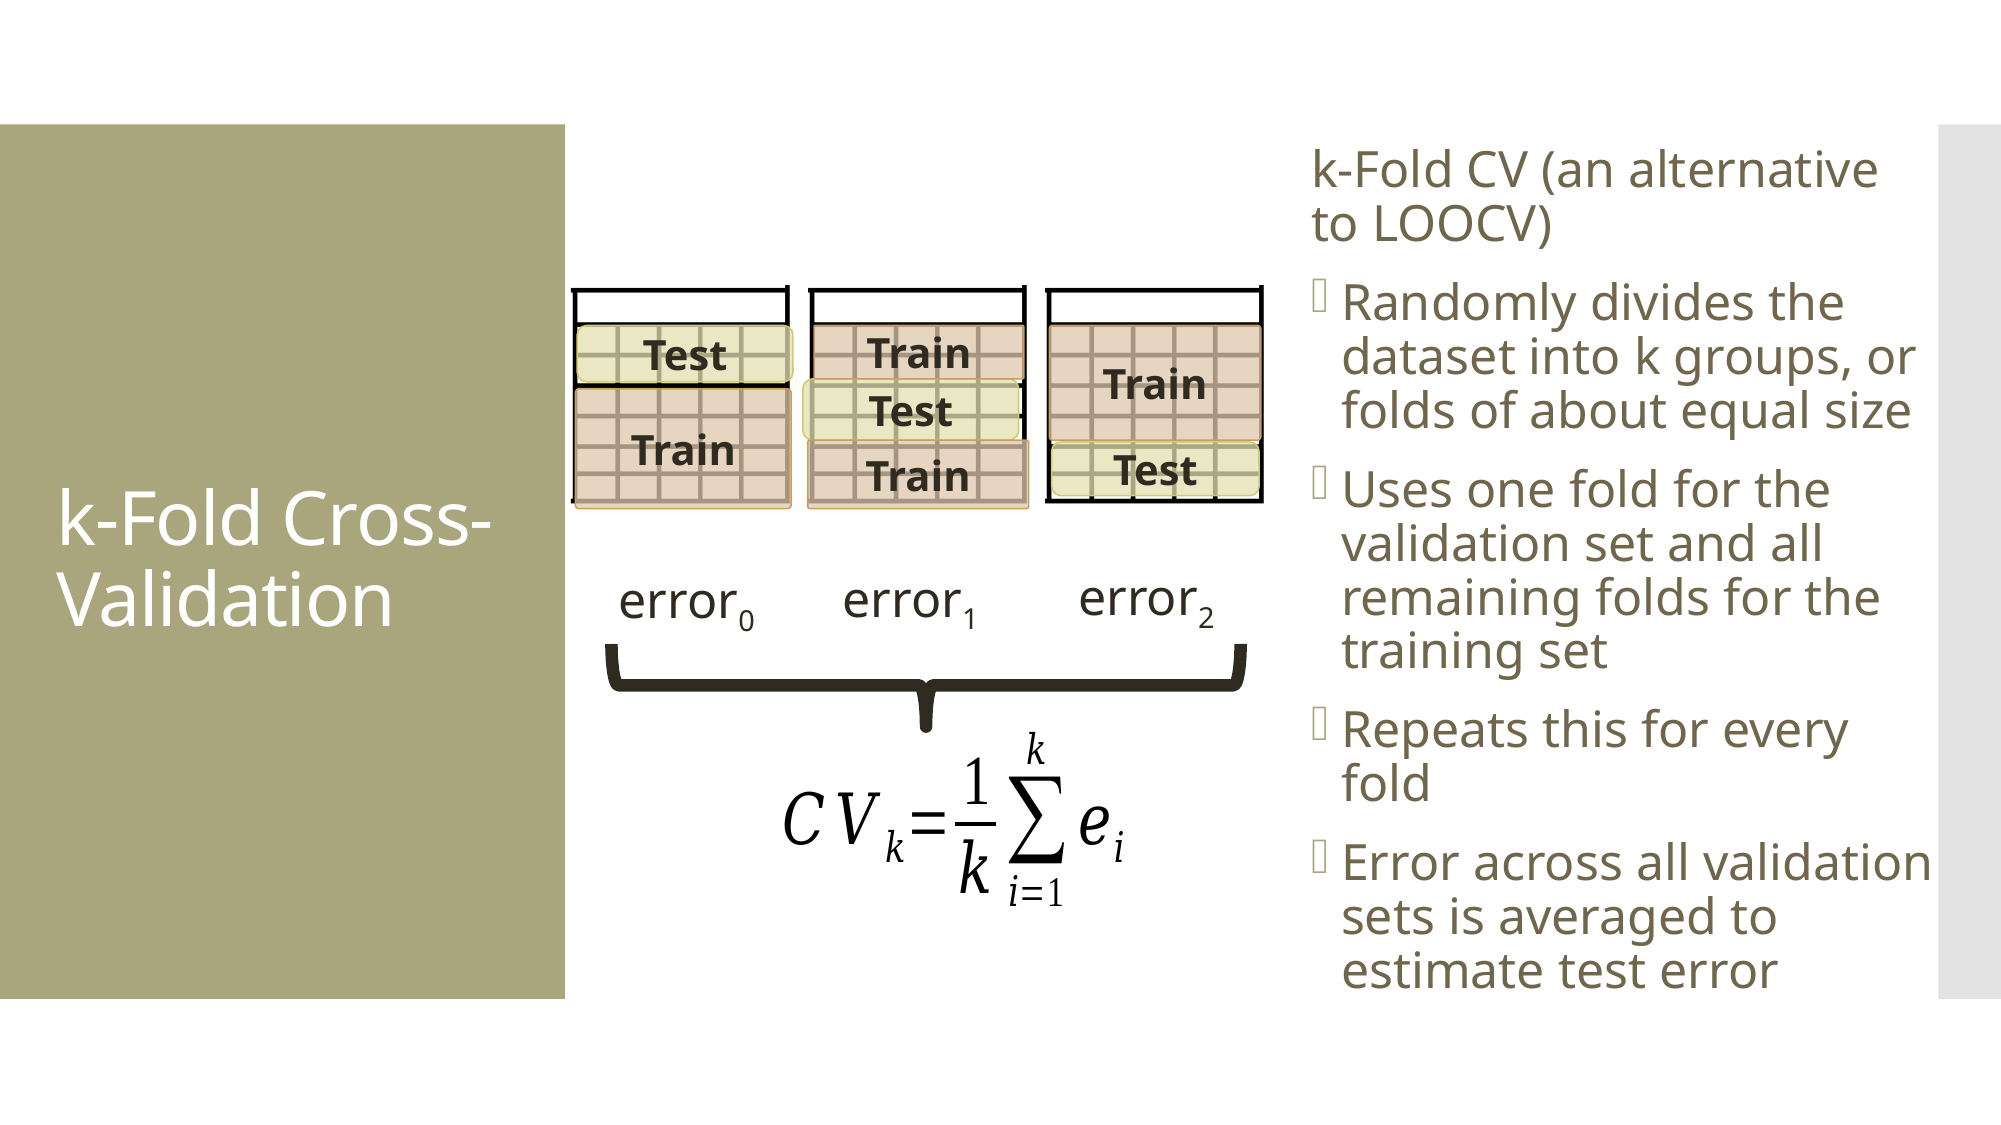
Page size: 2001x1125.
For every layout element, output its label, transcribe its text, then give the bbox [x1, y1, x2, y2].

text_box error0 [603, 561, 770, 644]
picture [1044, 285, 1268, 509]
picture [570, 285, 794, 509]
title k-Fold Cross-Validation [41, 184, 525, 940]
list k-Fold CV (an alternative to LOOCV) Randomly divides the dataset into k groups, or folds of about equal size Uses one fold for the validation set and all remaining folds for the training set Repeats this for every fold Error across all validation sets is averaged to estimate test error [1295, 136, 1951, 1012]
text_box error2 [1063, 558, 1230, 642]
text_box error1 [827, 559, 994, 643]
text_box [583, 131, 1860, 1092]
picture [807, 285, 1031, 509]
text_box [610, 643, 1242, 728]
text_box Test [802, 380, 807, 440]
